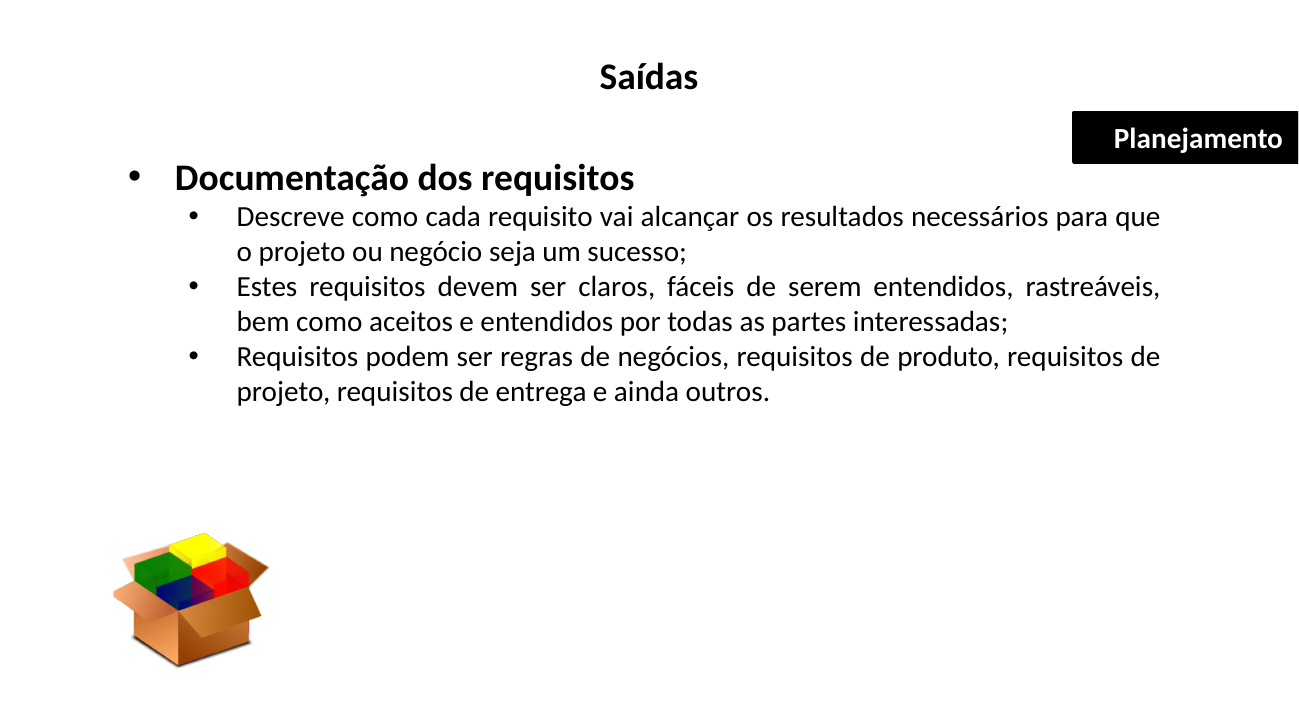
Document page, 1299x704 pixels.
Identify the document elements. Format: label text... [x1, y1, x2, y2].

text_box Planejamento [1074, 112, 1299, 162]
picture [112, 520, 273, 672]
text_box Saídas [0, 44, 1299, 106]
text_box Documentação dos requisitos Descreve como cada requisito vai alcançar os resultados necessários para que o projeto ou negócio seja um sucesso; Estes requisitos devem ser claros, fáceis de serem entendidos, rastreáveis, bem como aceitos e entendidos por todas as partes interessadas; Requisitos podem ser regras de negócios, requisitos de produto, requisitos de projeto, requisitos de entrega e ainda outros. [113, 145, 1177, 418]
